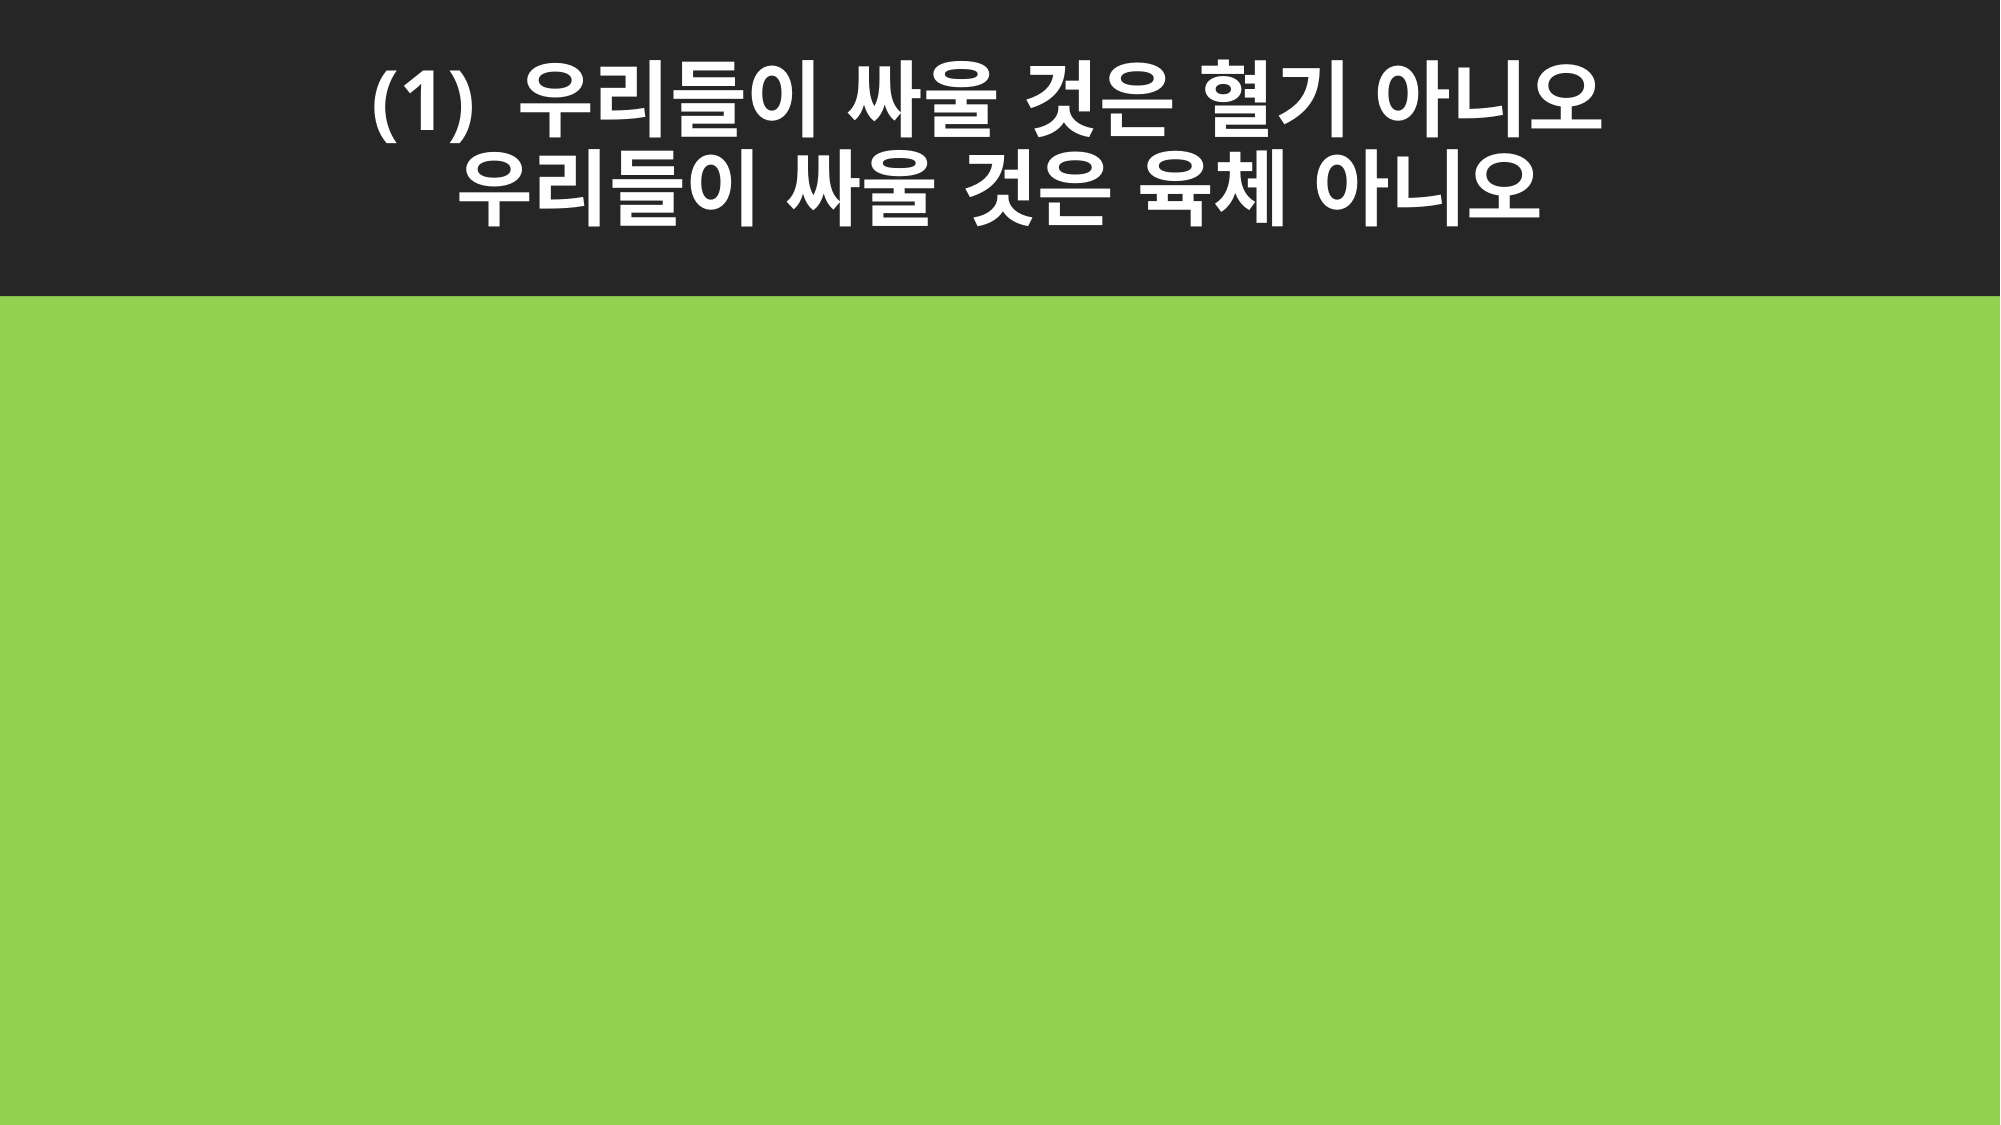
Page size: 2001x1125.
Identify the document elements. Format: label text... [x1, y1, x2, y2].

title (1) 우리들이 싸울 것은 혈기 아니오 우리들이 싸울 것은 육체 아니오 [0, 0, 2000, 297]
